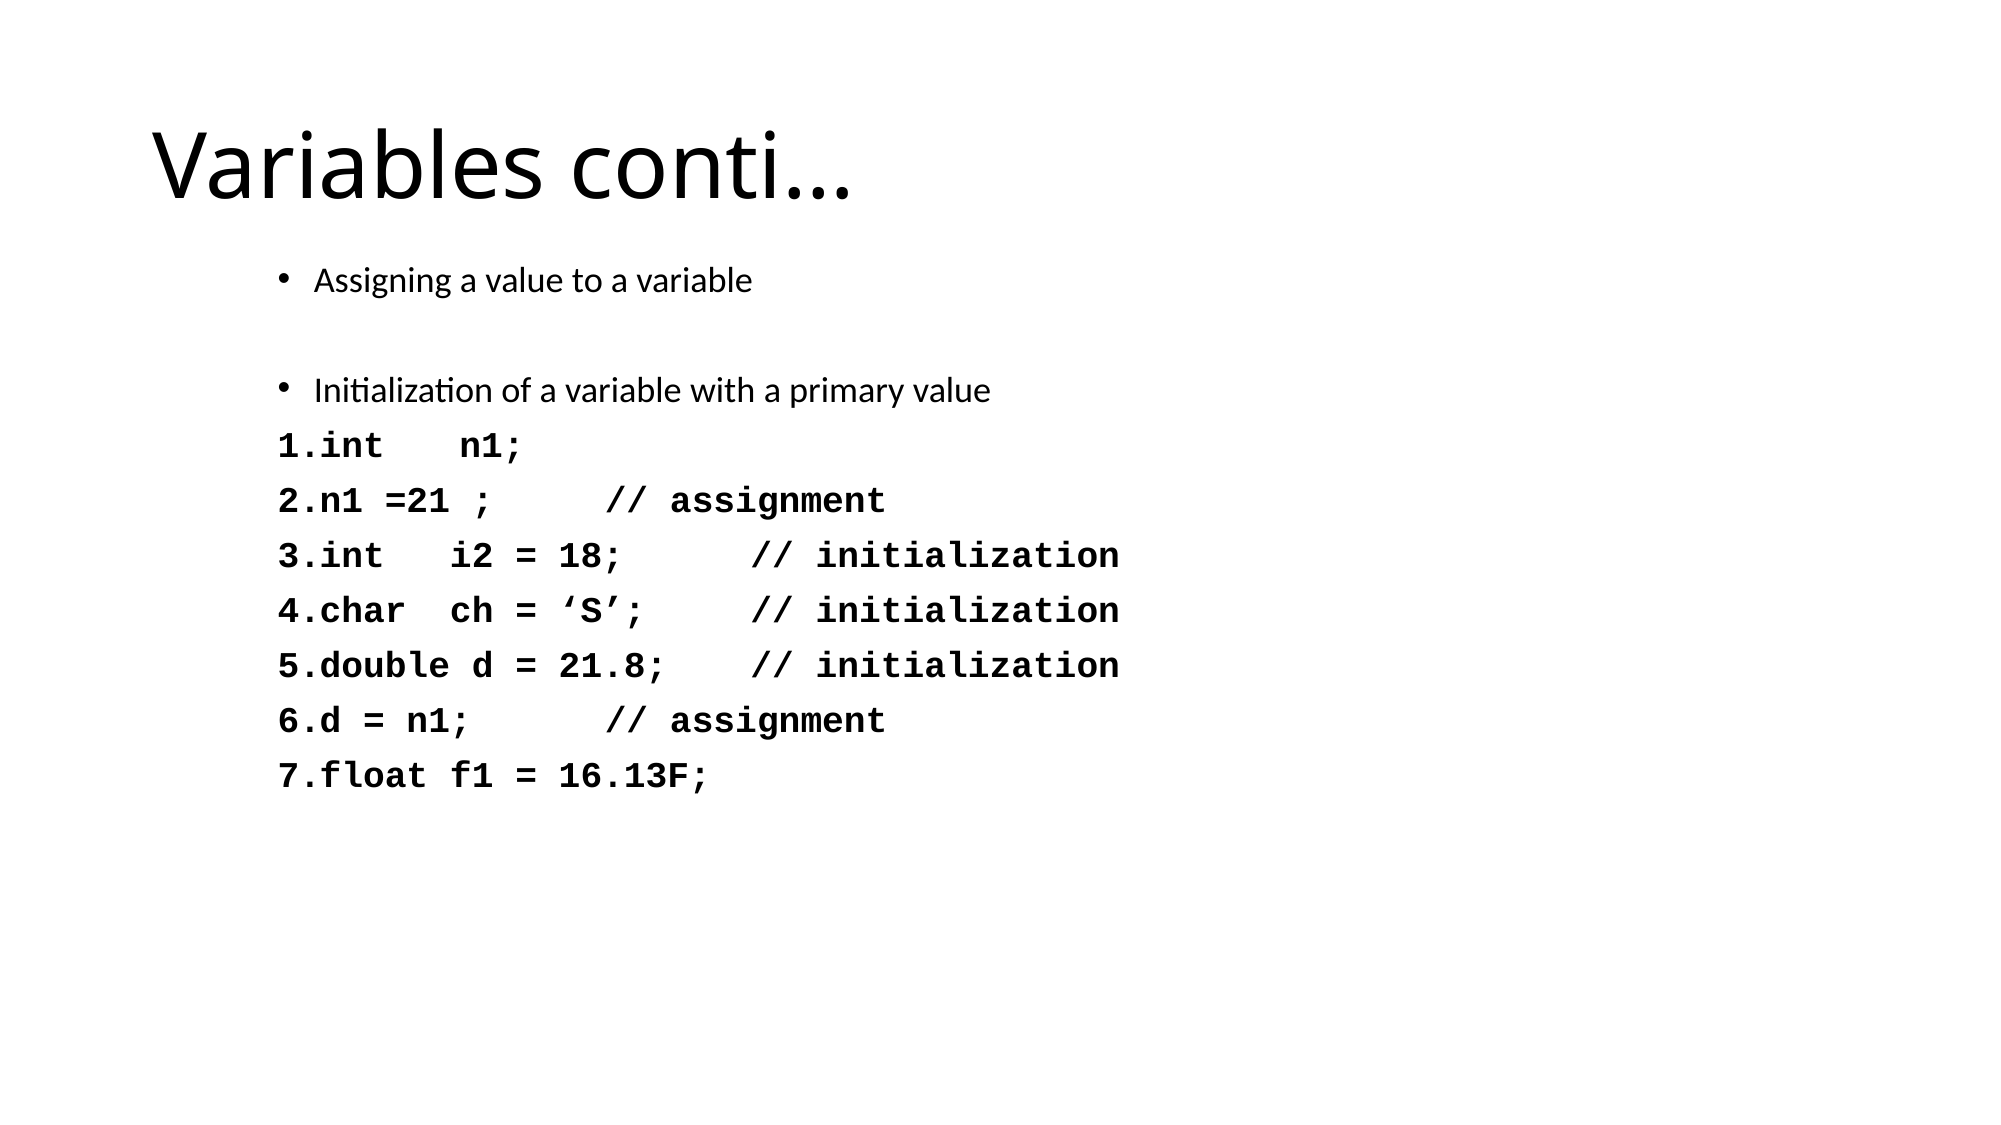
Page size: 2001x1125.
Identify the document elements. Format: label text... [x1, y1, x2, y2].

list Assigning a value to a variable Initialization of a variable with a primary value int n1; n1 =21 ; // assignment int i2 = 18; // initialization char ch = ‘S’; // initialization double d = 21.8; // initialization d = n1; // assignment float f1 = 16.13F; [262, 256, 1625, 807]
title Variables conti… [137, 59, 1863, 278]
